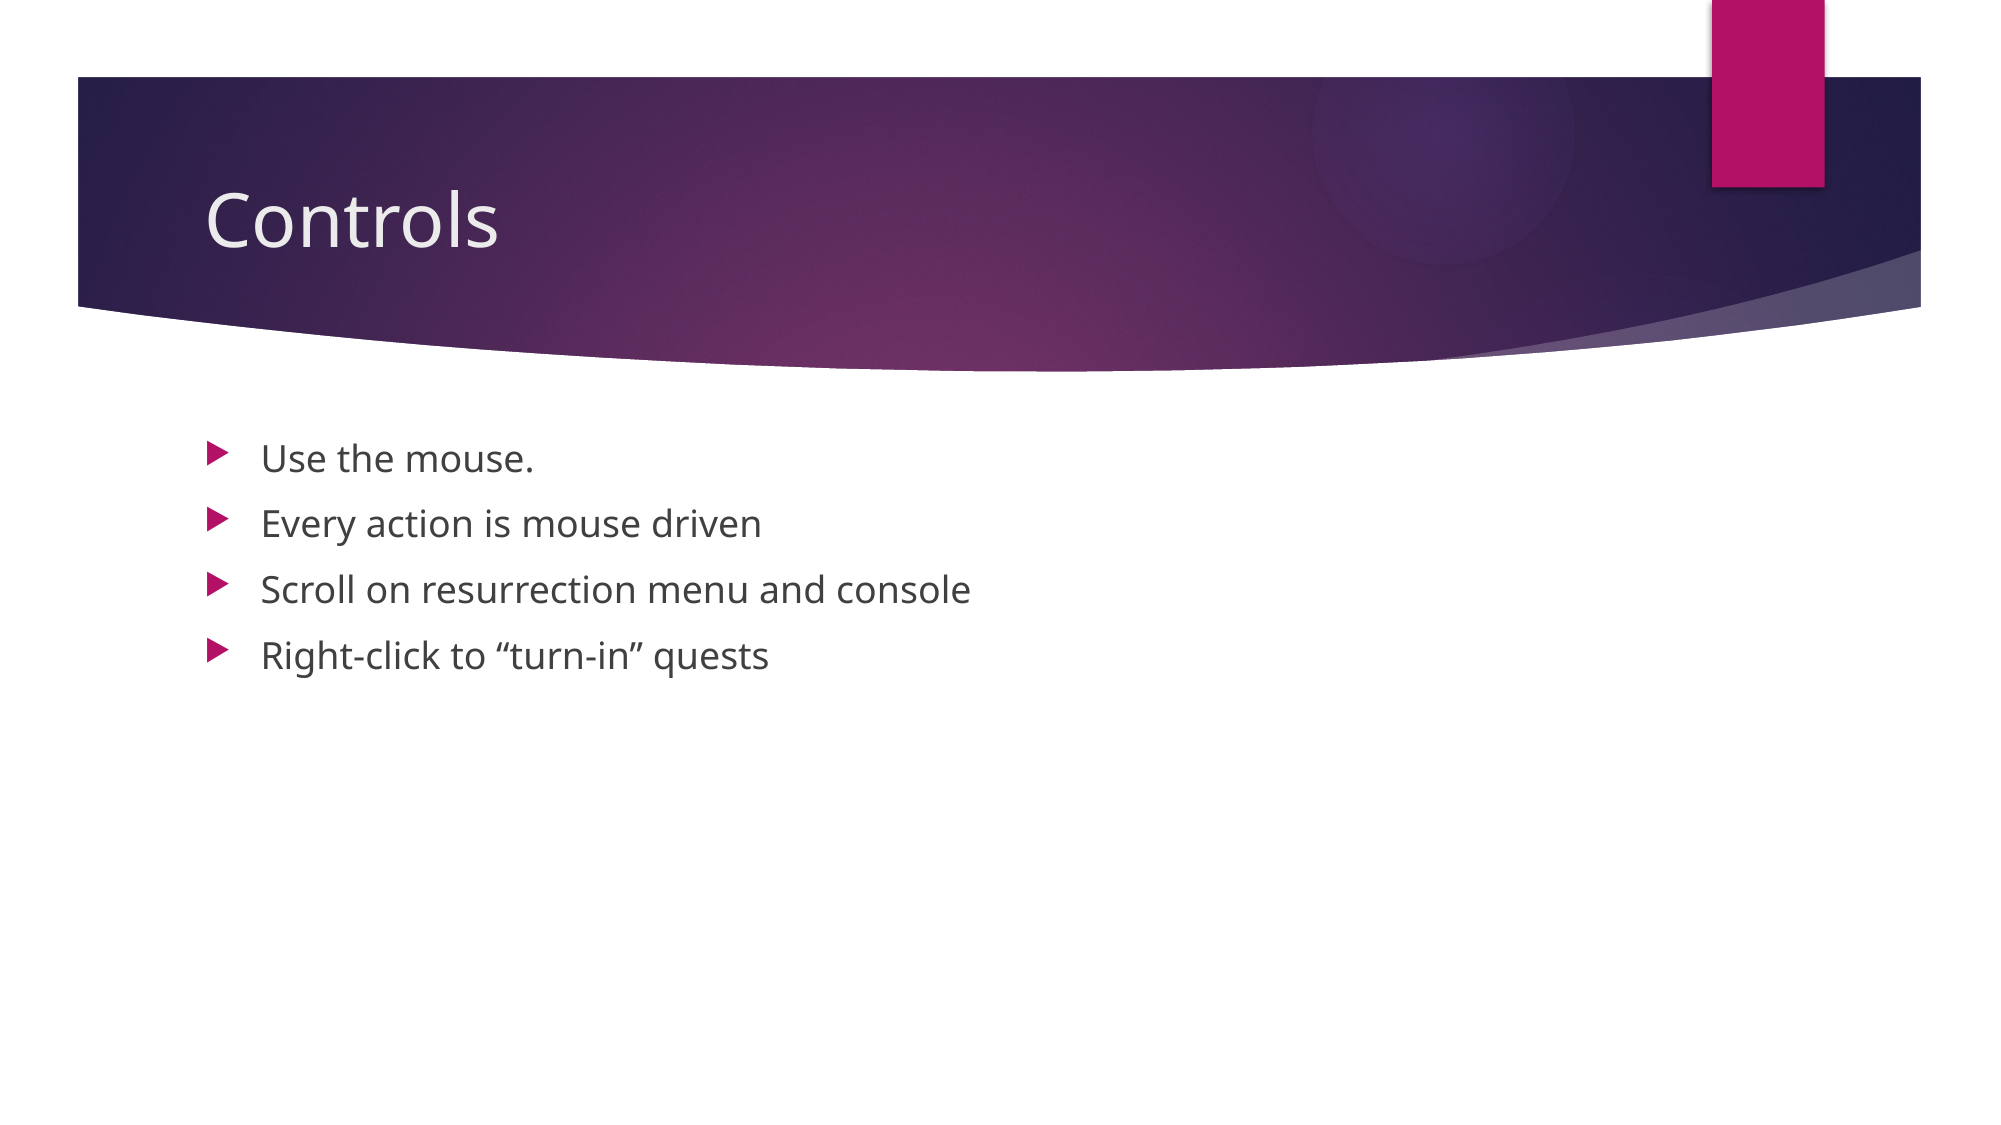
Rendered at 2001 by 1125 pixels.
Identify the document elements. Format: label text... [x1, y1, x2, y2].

list Use the mouse. Every action is mouse driven Scroll on resurrection menu and console Right-click to “turn-in” quests [189, 427, 1638, 988]
title Controls [189, 159, 1627, 276]
